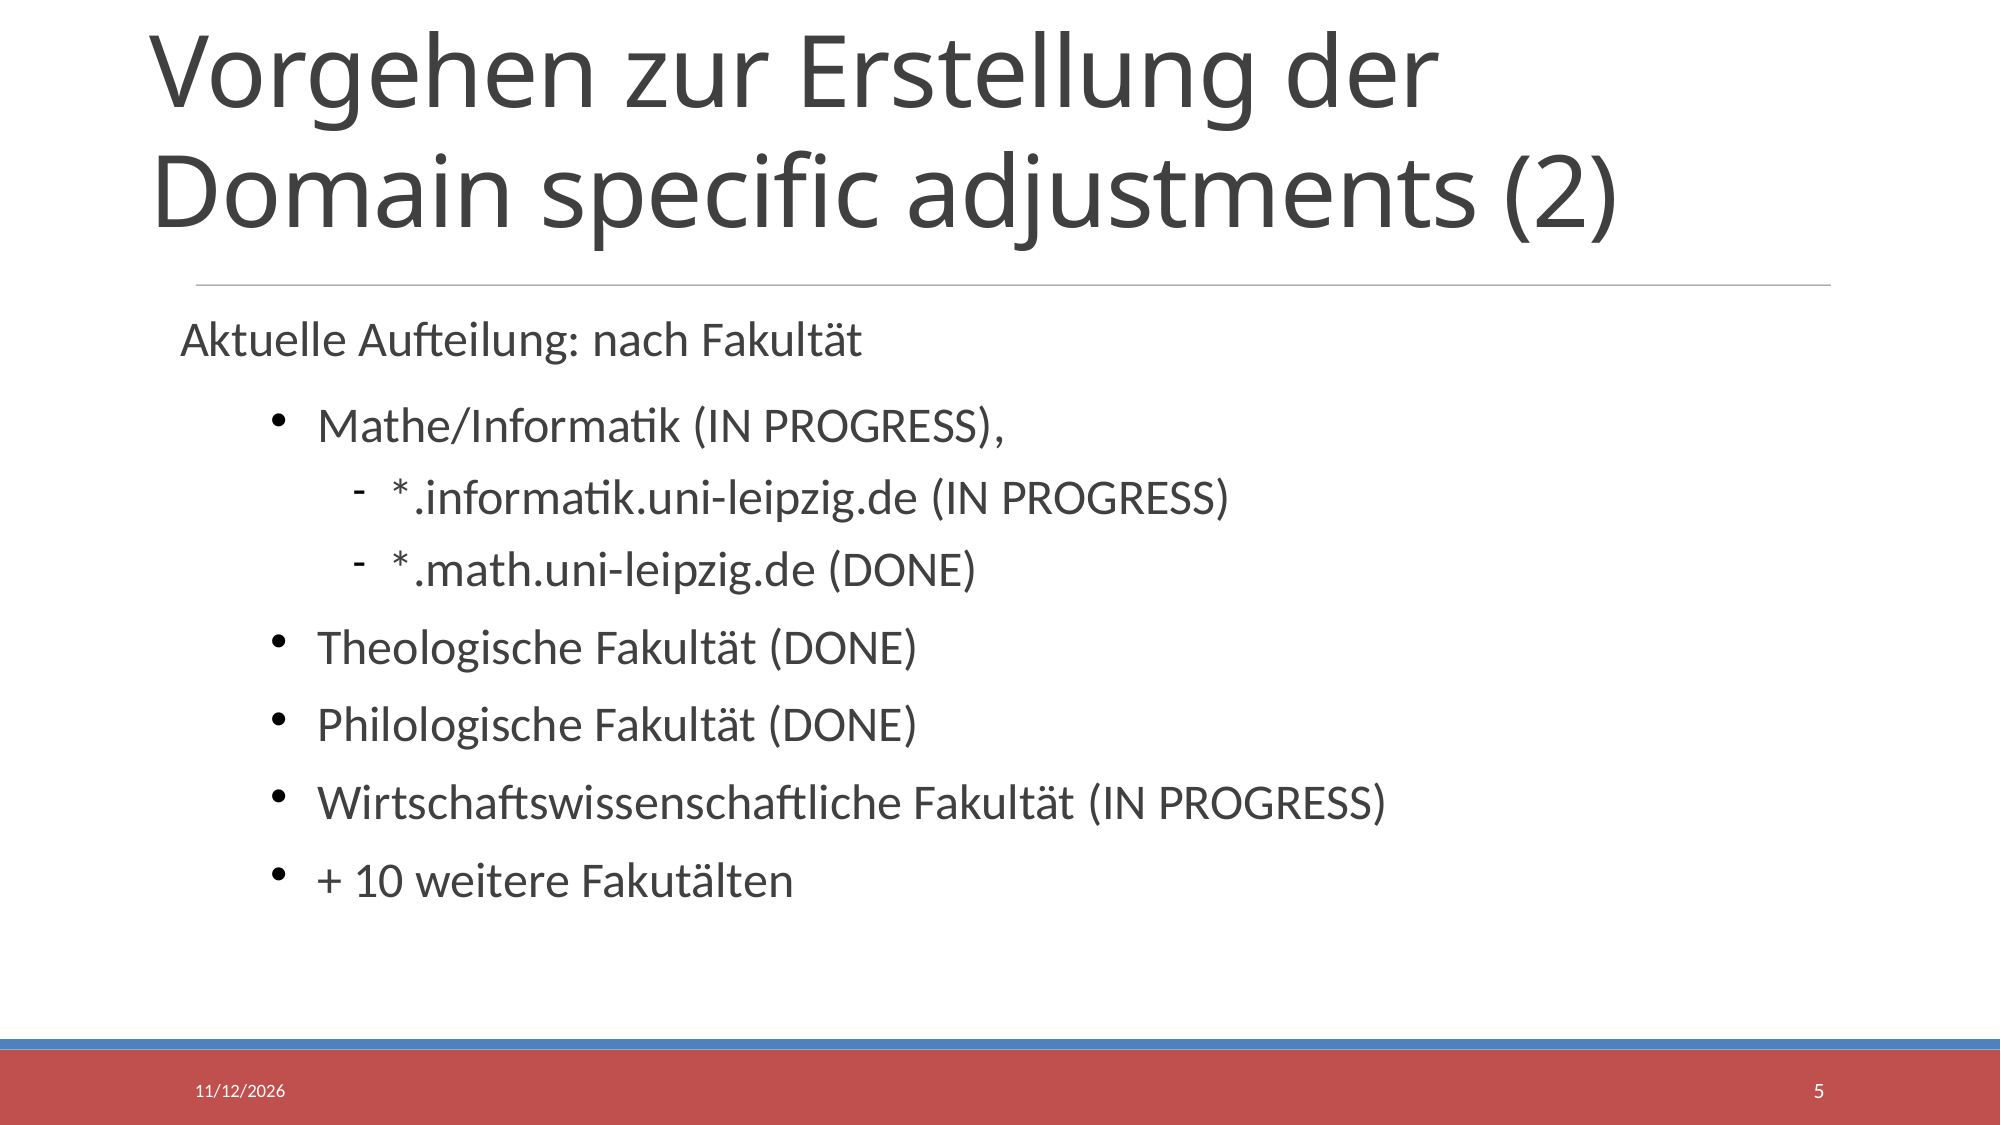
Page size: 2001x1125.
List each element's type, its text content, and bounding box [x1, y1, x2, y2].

text_box 11/14/2017 [179, 1059, 586, 1120]
text_box 5 [1624, 1059, 1840, 1120]
text_box Aktuelle Aufteilung: nach Fakultät Mathe/Informatik (IN PROGRESS), *.informatik.uni-leipzig.de (IN PROGRESS) *.math.uni-leipzig.de (DONE) Theologische Fakultät (DONE) Philologische Fakultät (DONE) Wirtschaftswissenschaftliche Fakultät (IN PROGRESS) + 10 weitere Fakutälten [180, 299, 1830, 1014]
text_box Vorgehen zur Erstellung der Domain specific adjustments (2) [135, 17, 1785, 255]
